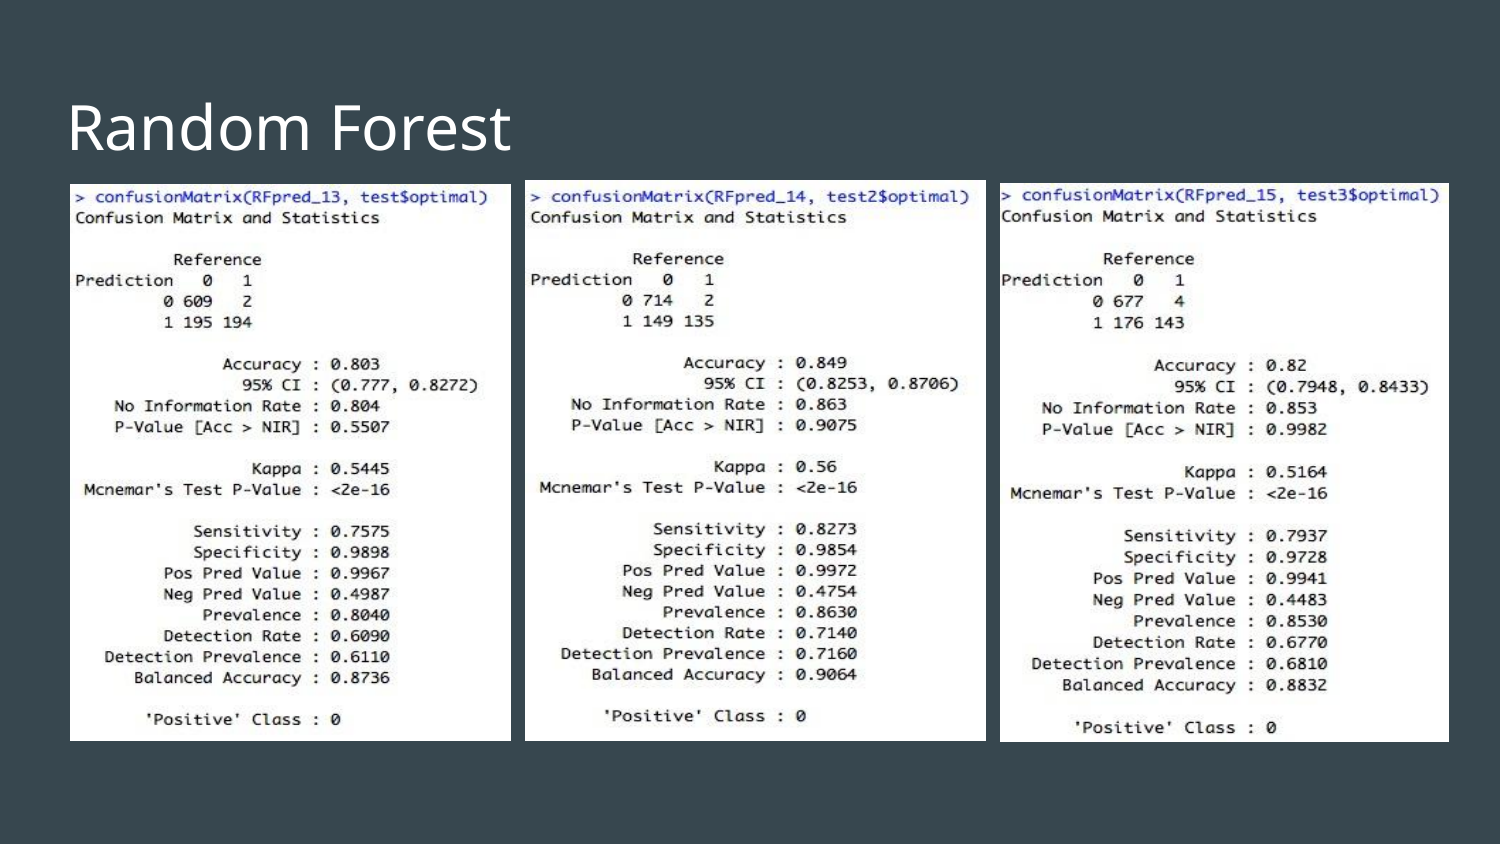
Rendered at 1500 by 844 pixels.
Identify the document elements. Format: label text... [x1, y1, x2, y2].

picture [525, 180, 986, 742]
picture [999, 183, 1450, 743]
picture [70, 184, 511, 742]
title Random Forest [51, 72, 1449, 167]
